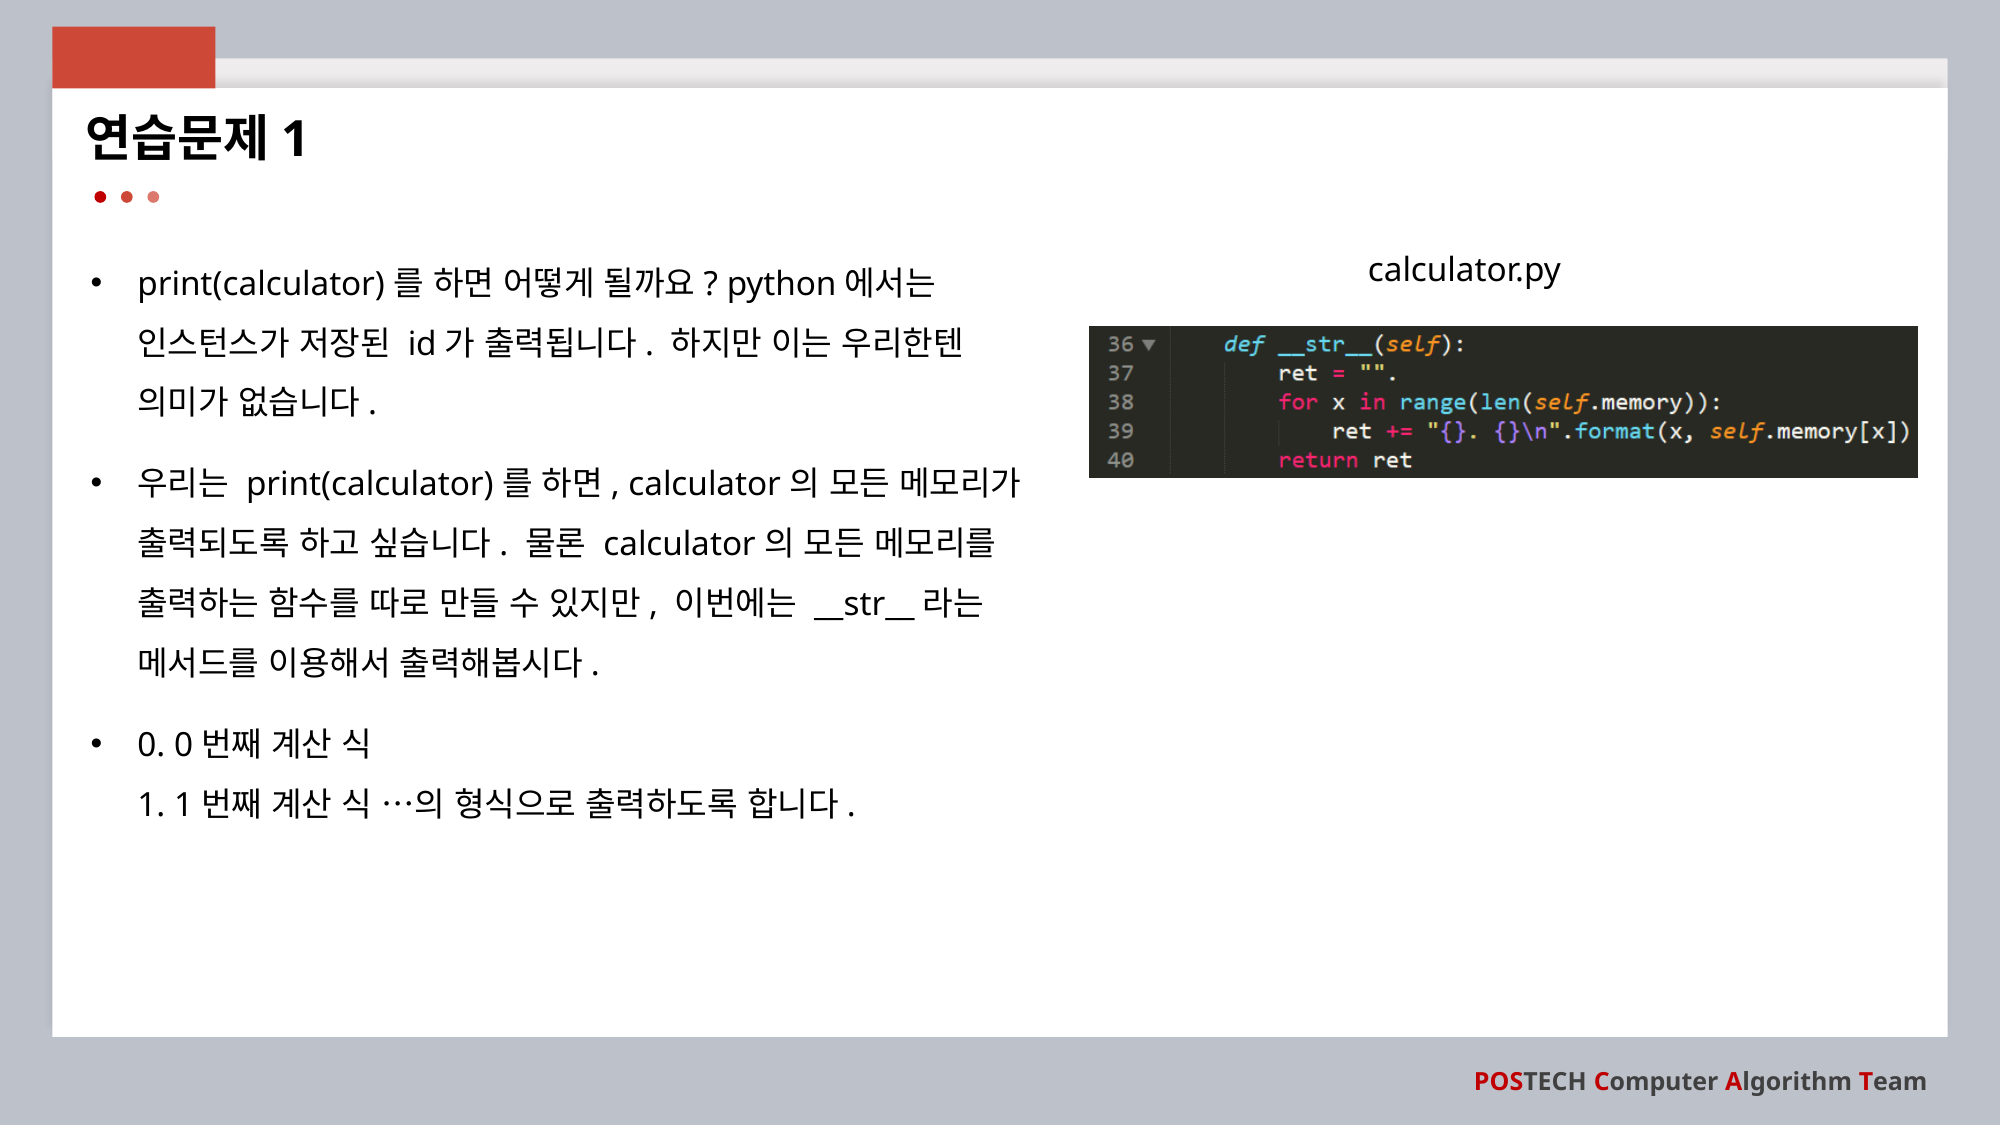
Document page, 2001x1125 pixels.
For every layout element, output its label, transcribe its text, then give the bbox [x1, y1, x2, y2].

text_box calculator.py [1353, 220, 1654, 311]
list print(calculator)를 하면 어떻게 될까요? python에서는 인스턴스가 저장된 id가 출력됩니다. 하지만 이는 우리한텐 의미가 없습니다. 우리는 print(calculator)를 하면, calculator의 모든 메모리가 출력되도록 하고 싶습니다. 물론 calculator의 모든 메모리를 출력하는 함수를 따로 만들 수 있지만, 이번에는 __str__라는 메서드를 이용해서 출력해봅시다. 0. 0번째 계산 식 1. 1번째 계산 식 …의 형식으로 출력하도록 합니다. [75, 234, 1046, 1010]
picture [1089, 326, 1918, 478]
list 연습문제1 [71, 106, 704, 176]
